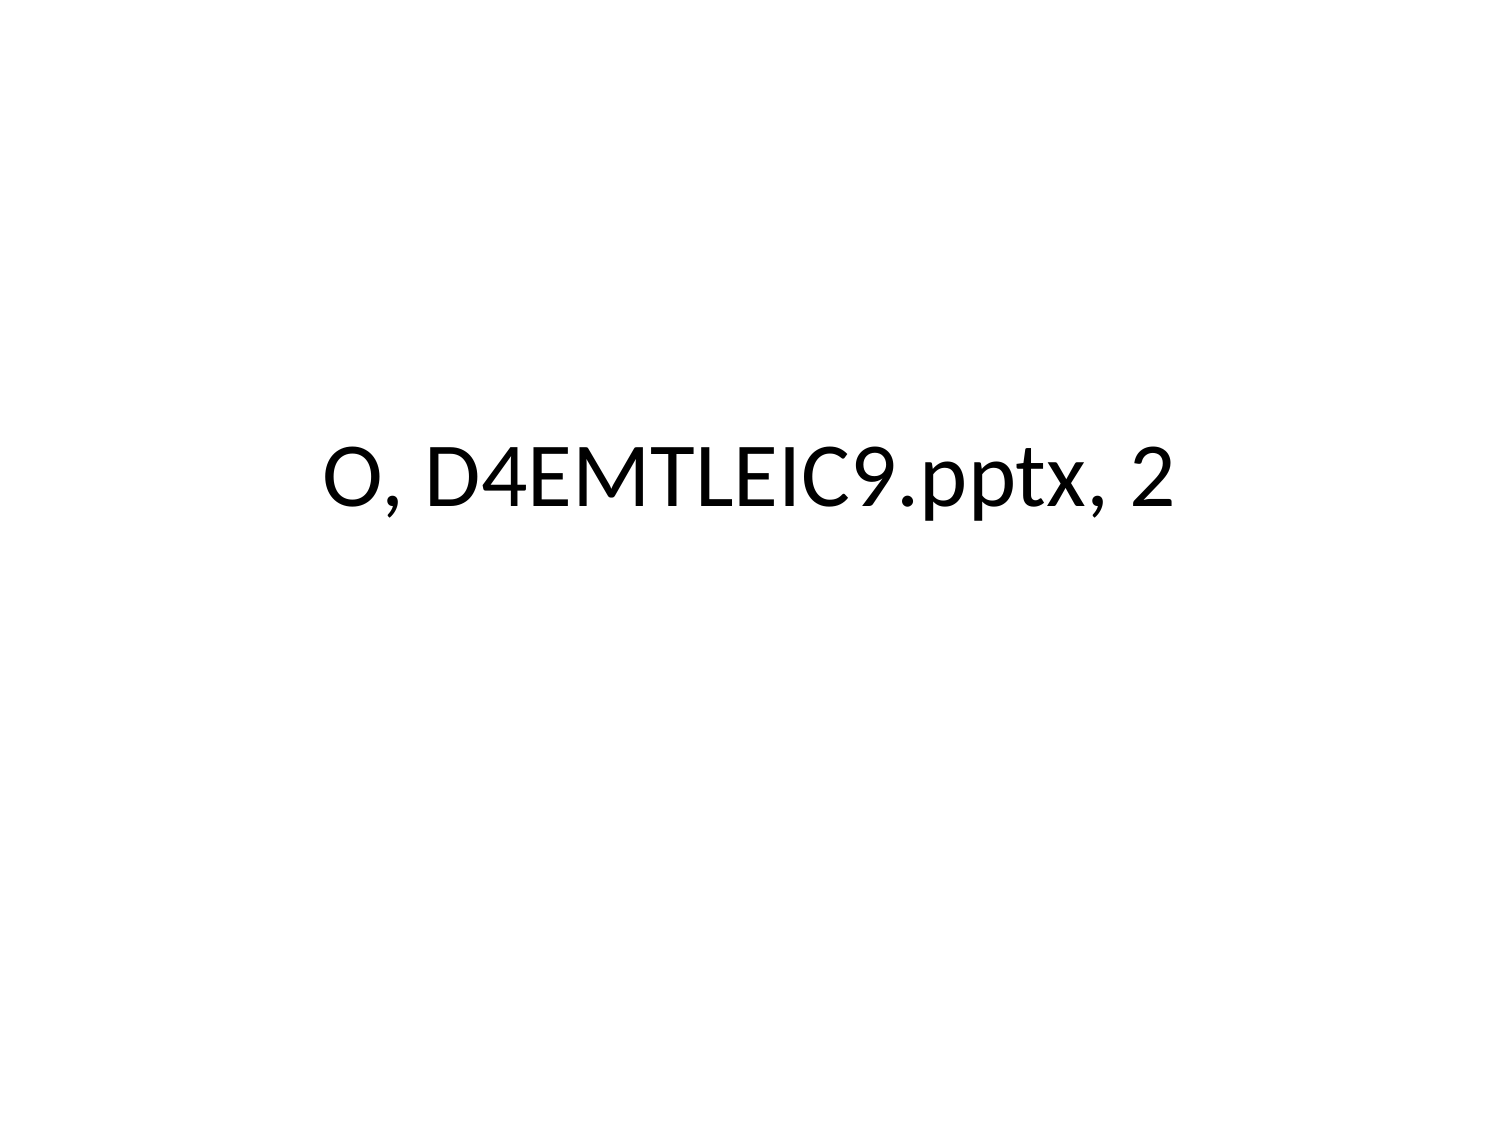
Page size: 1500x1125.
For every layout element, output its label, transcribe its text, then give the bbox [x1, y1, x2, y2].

title O, D4EMTLEIC9.pptx, 2 [112, 349, 1388, 591]
